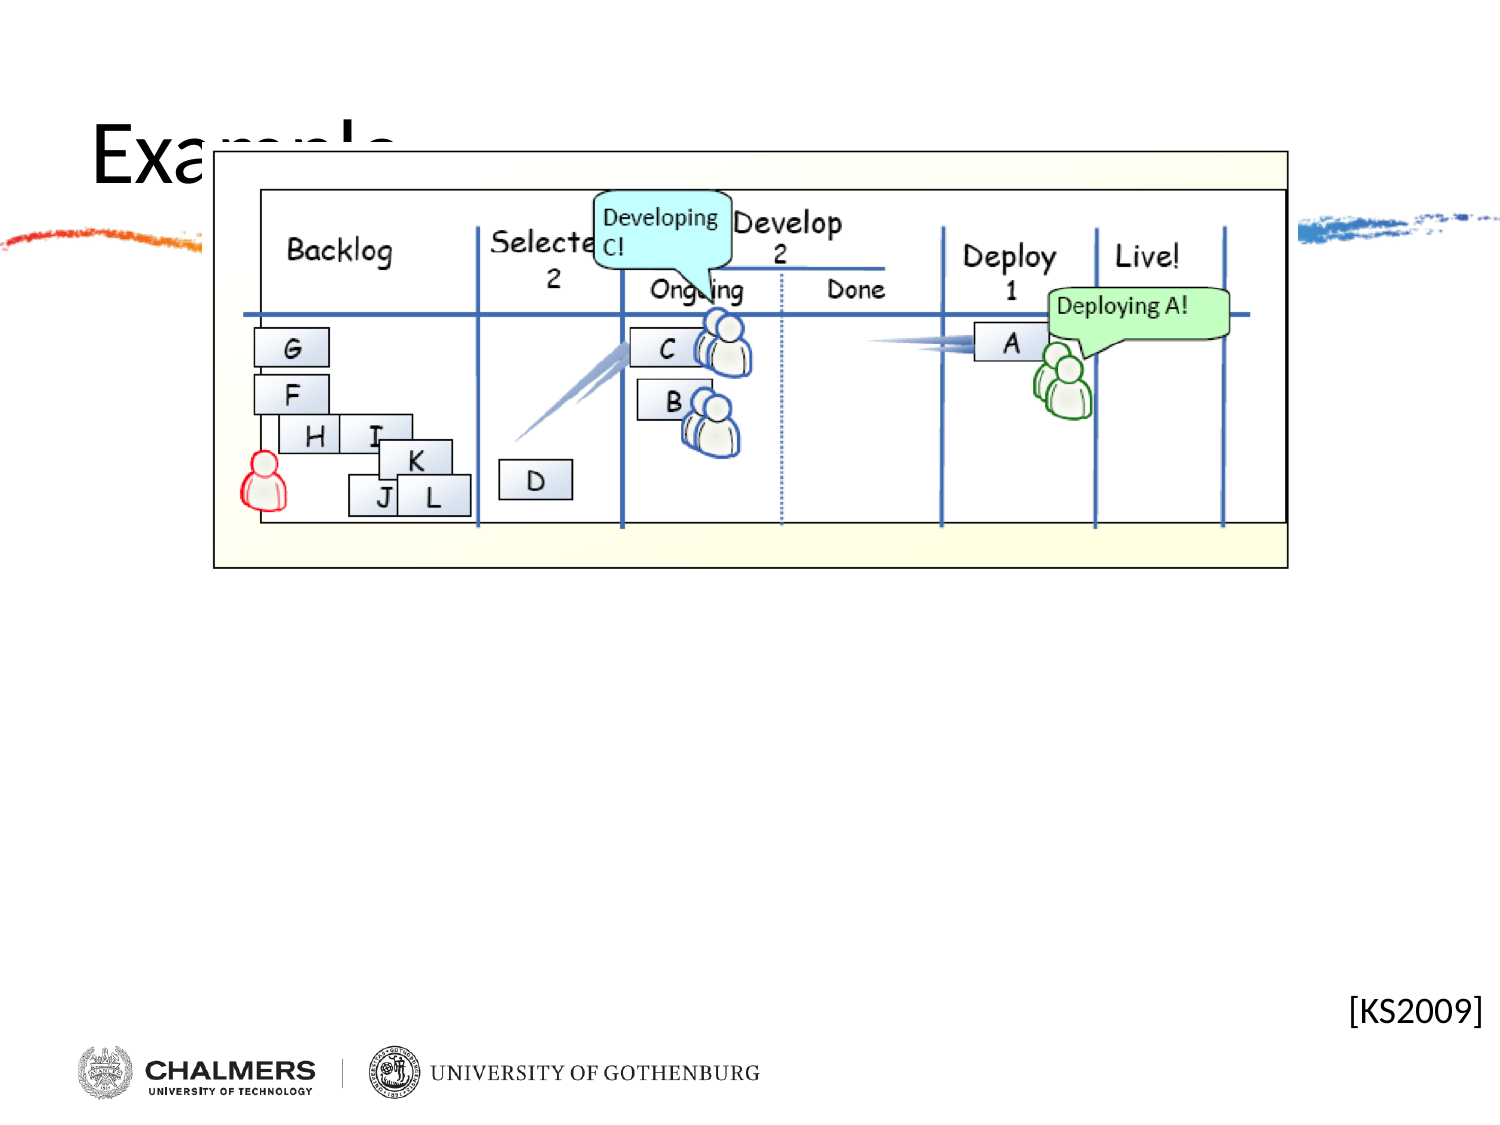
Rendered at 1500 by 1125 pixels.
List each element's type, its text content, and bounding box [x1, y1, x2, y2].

title Example [75, 76, 1425, 218]
picture [0, 142, 1500, 581]
text_box [KS2009] [1333, 978, 1499, 1039]
